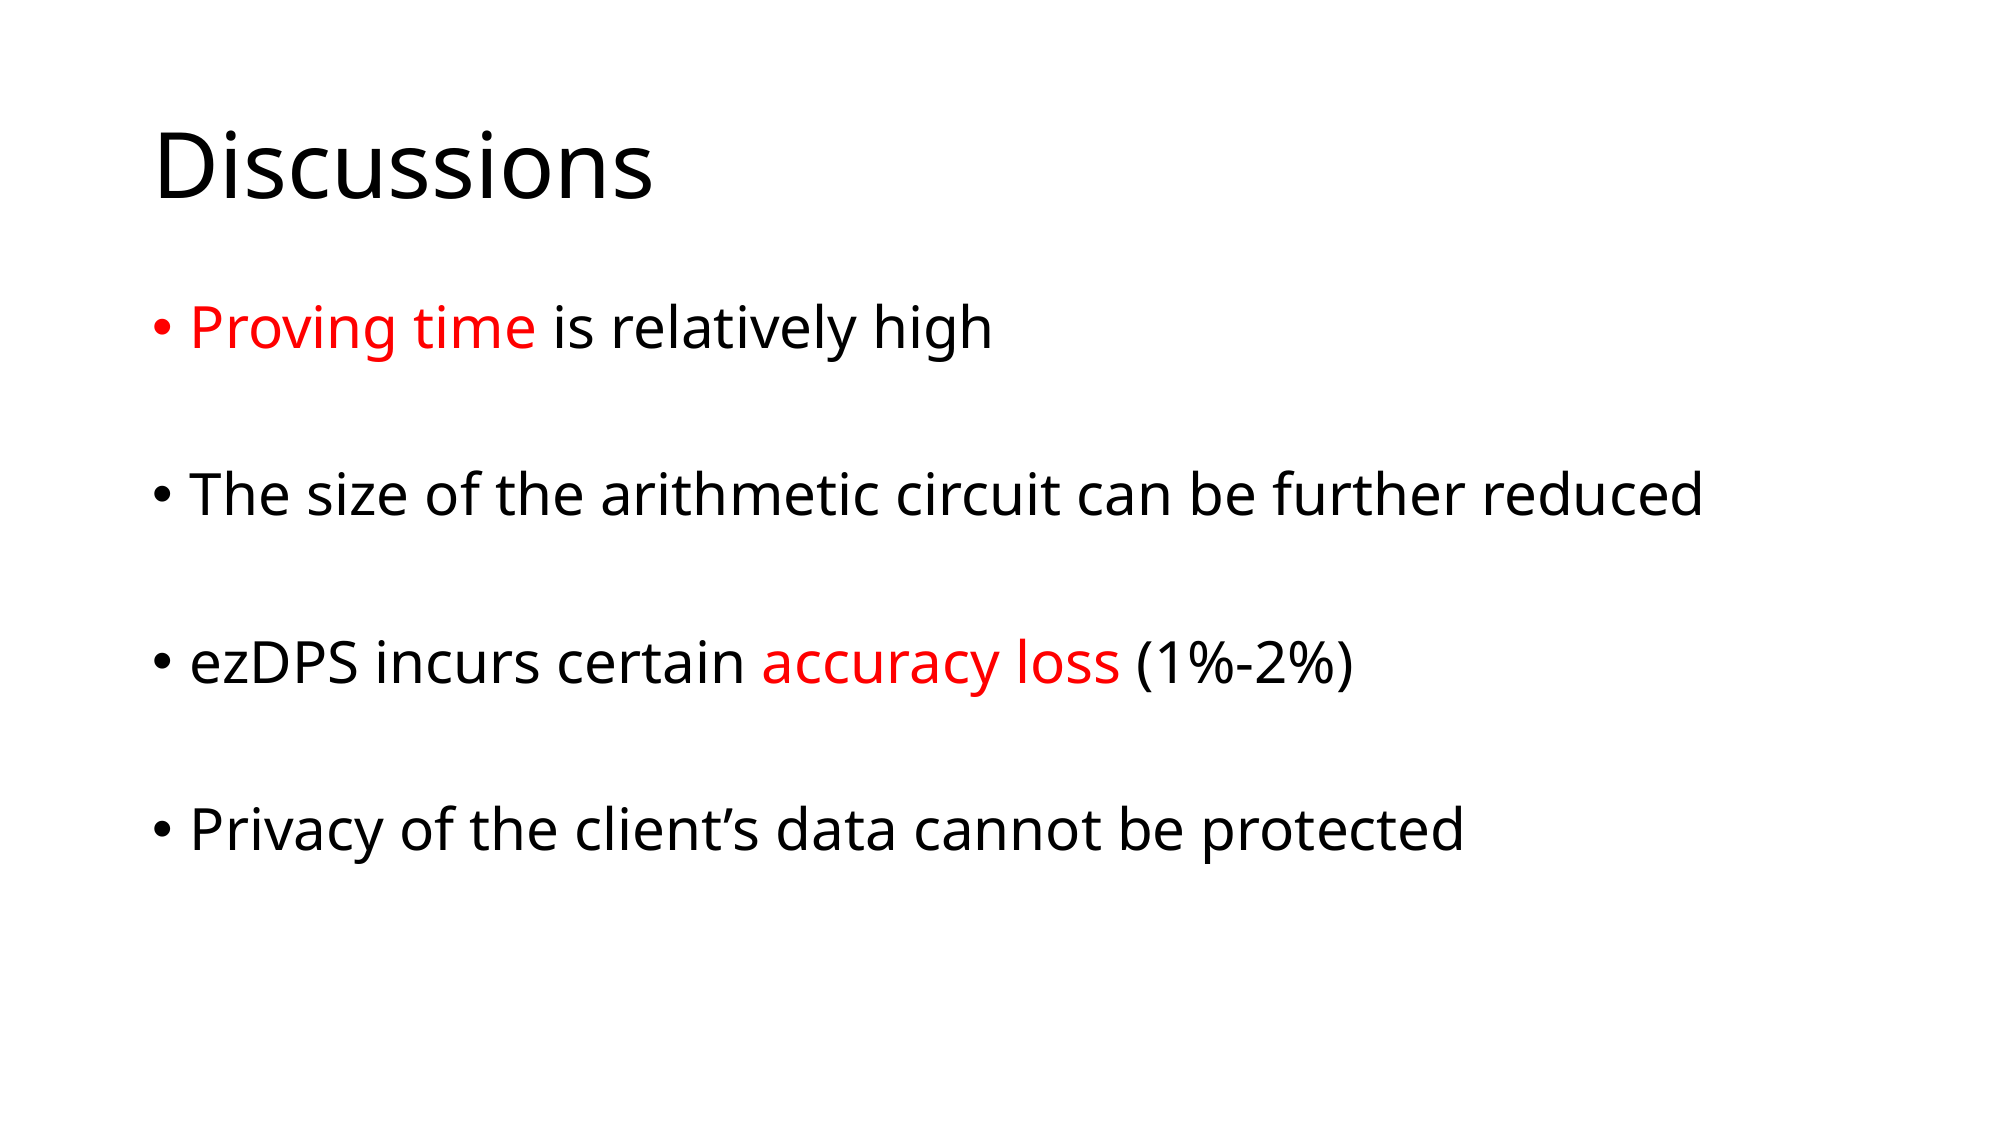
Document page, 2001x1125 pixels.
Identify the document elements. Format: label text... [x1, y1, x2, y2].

list Proving time is relatively high The size of the arithmetic circuit can be further reduced ezDPS incurs certain accuracy loss (1%-2%) Privacy of the client’s data cannot be protected [137, 290, 1863, 1014]
title Discussions [137, 59, 1863, 278]
